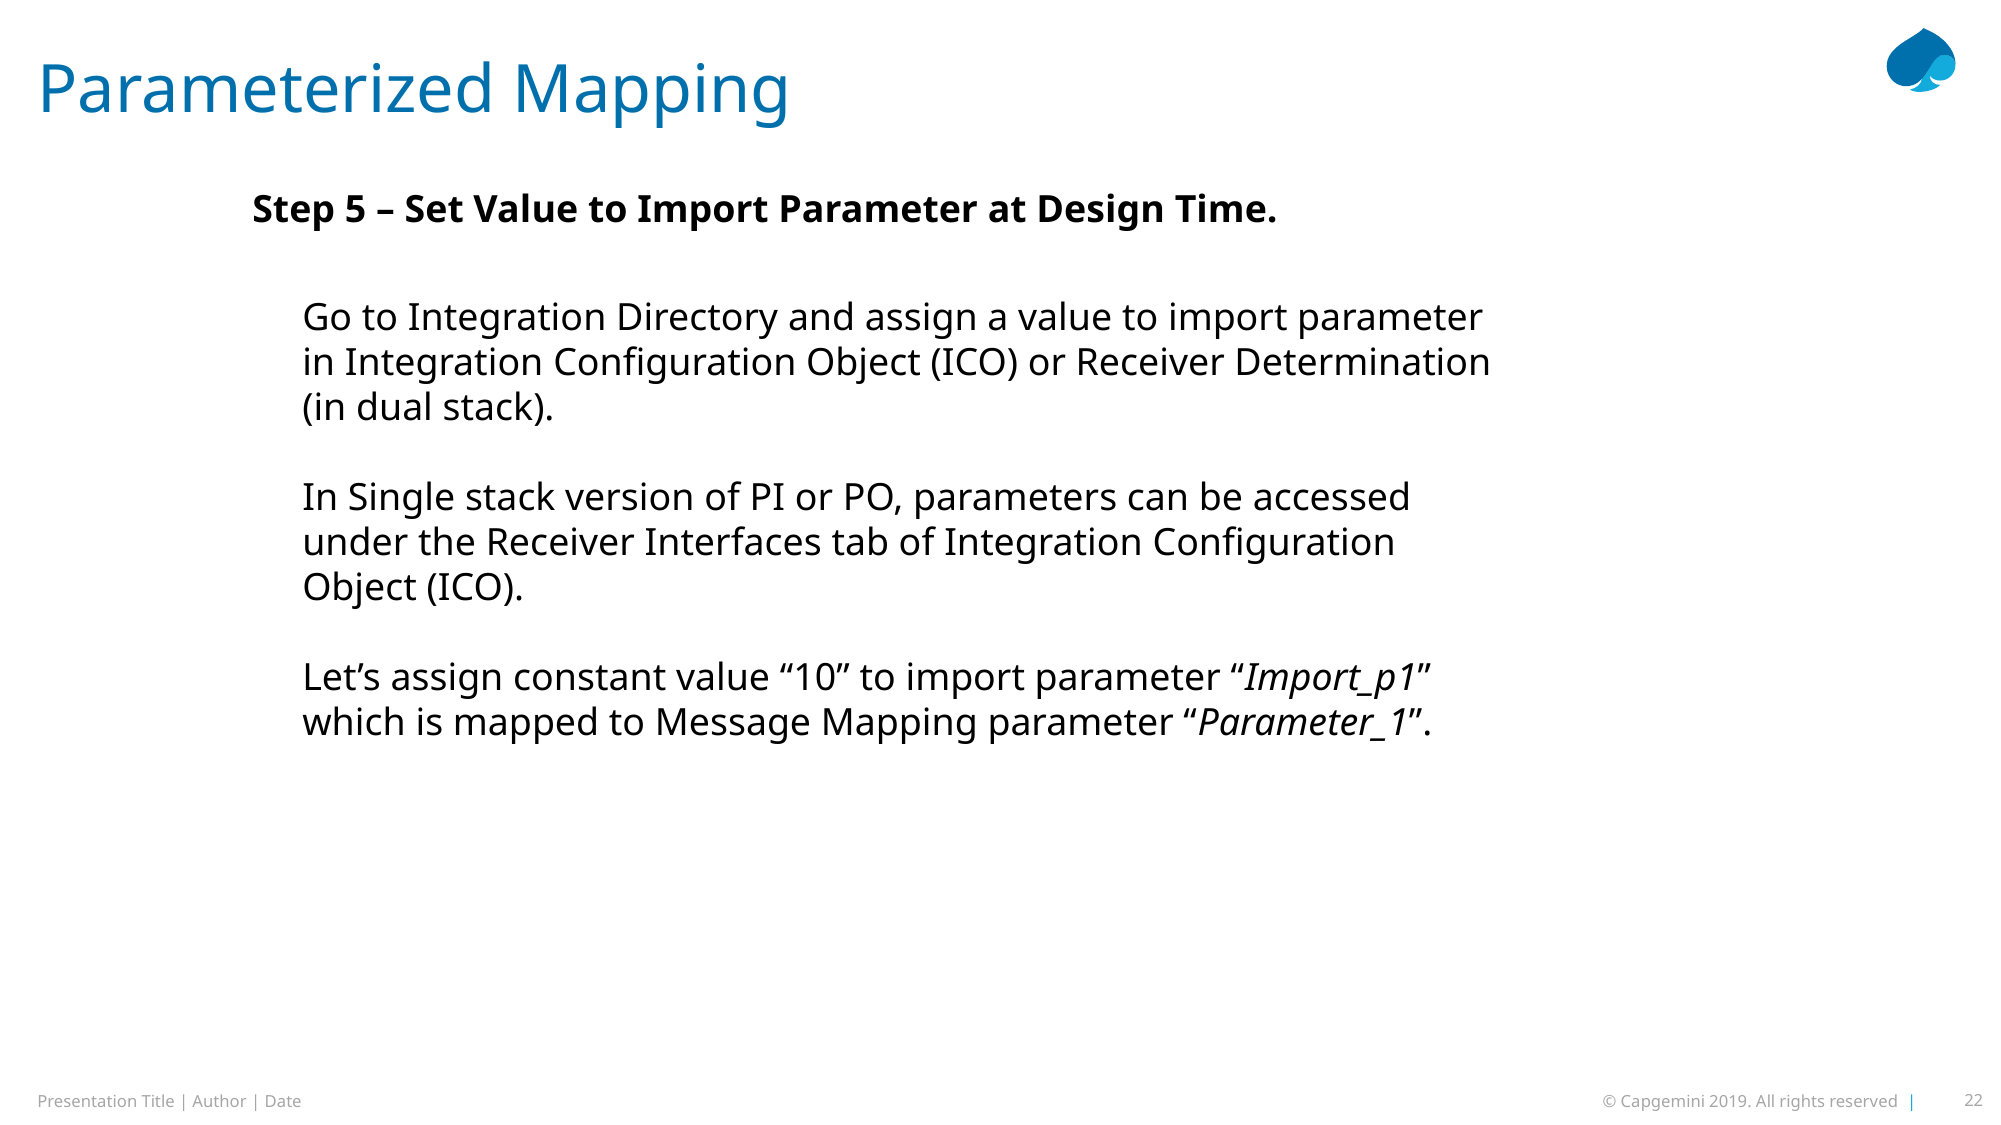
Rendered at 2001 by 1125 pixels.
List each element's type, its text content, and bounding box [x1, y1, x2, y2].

text_box Step 5 – Set Value to Import Parameter at Design Time. [237, 177, 1725, 282]
title Parameterized Mapping [37, 6, 1863, 175]
text_box Go to Integration Directory and assign a value to import parameter in Integration Configuration Object (ICO) or Receiver Determination (in dual stack). In Single stack version of PI or PO, parameters can be accessed under the Receiver Interfaces tab of Integration Configuration Object (ICO). Let’s assign constant value “10” to import parameter “Import_p1” which is mapped to Message Mapping parameter “Parameter_1”. [287, 285, 1525, 796]
